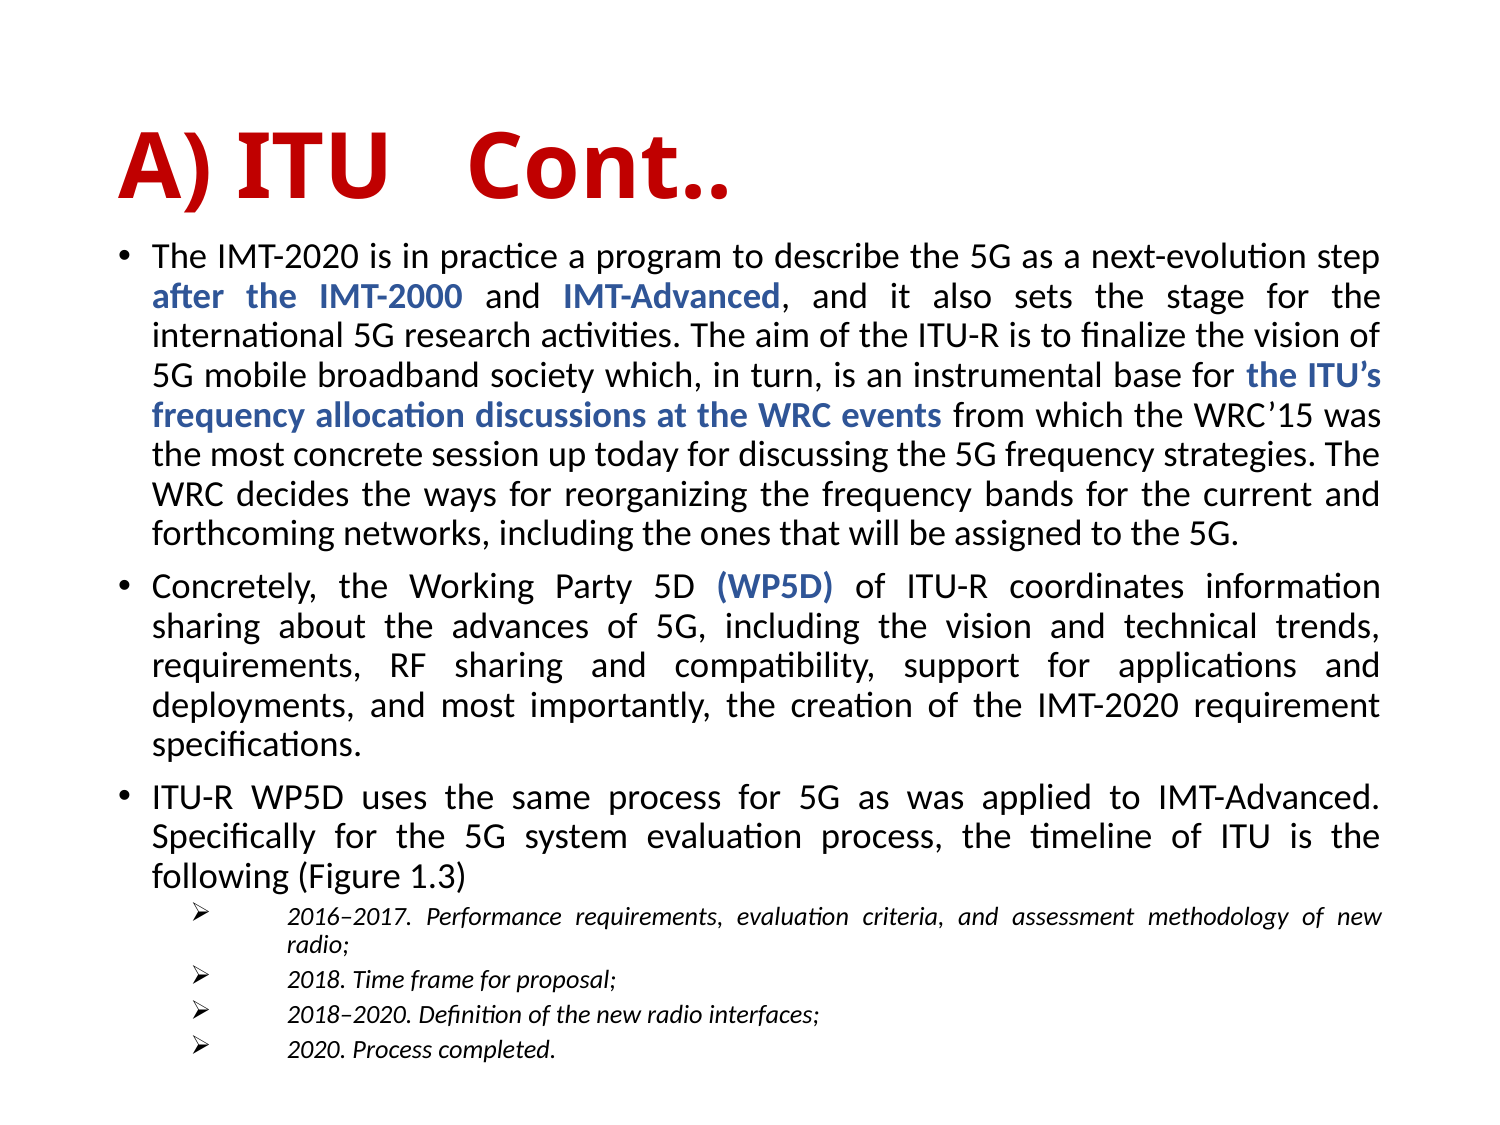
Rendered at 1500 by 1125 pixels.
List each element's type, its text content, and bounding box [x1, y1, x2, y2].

title A) ITU Cont.. [103, 59, 1397, 229]
list The IMT-2020 is in practice a program to describe the 5G as a next-evolution step after the IMT-2000 and IMT-Advanced, and it also sets the stage for the international 5G research activities. The aim of the ITU-R is to finalize the vision of 5G mobile broadband society which, in turn, is an instrumental base for the ITU’s frequency allocation discussions at the WRC events from which the WRC’15 was the most concrete session up today for discussing the 5G frequency strategies. The WRC decides the ways for reorganizing the frequency bands for the current and forthcoming networks, including the ones that will be assigned to the 5G. Concretely, the Working Party 5D (WP5D) of ITU-R coordinates information sharing about the advances of 5G, including the vision and technical trends, requirements, RF sharing and compatibility, support for applications and deployments, and most importantly, the creation of the IMT-2020 requirement specifications. ITU-R WP5D uses the same process for 5G as was applied to IMT-Advanced. Specifically for the 5G system evaluation process, the timeline of ITU is the following (Figure 1.3) 2016–2017. Performance requirements, evaluation criteria, and assessment methodology of new radio; 2018. Time frame for proposal; 2018–2020. Definition of the new radio interfaces; 2020. Process completed. [103, 229, 1397, 1100]
